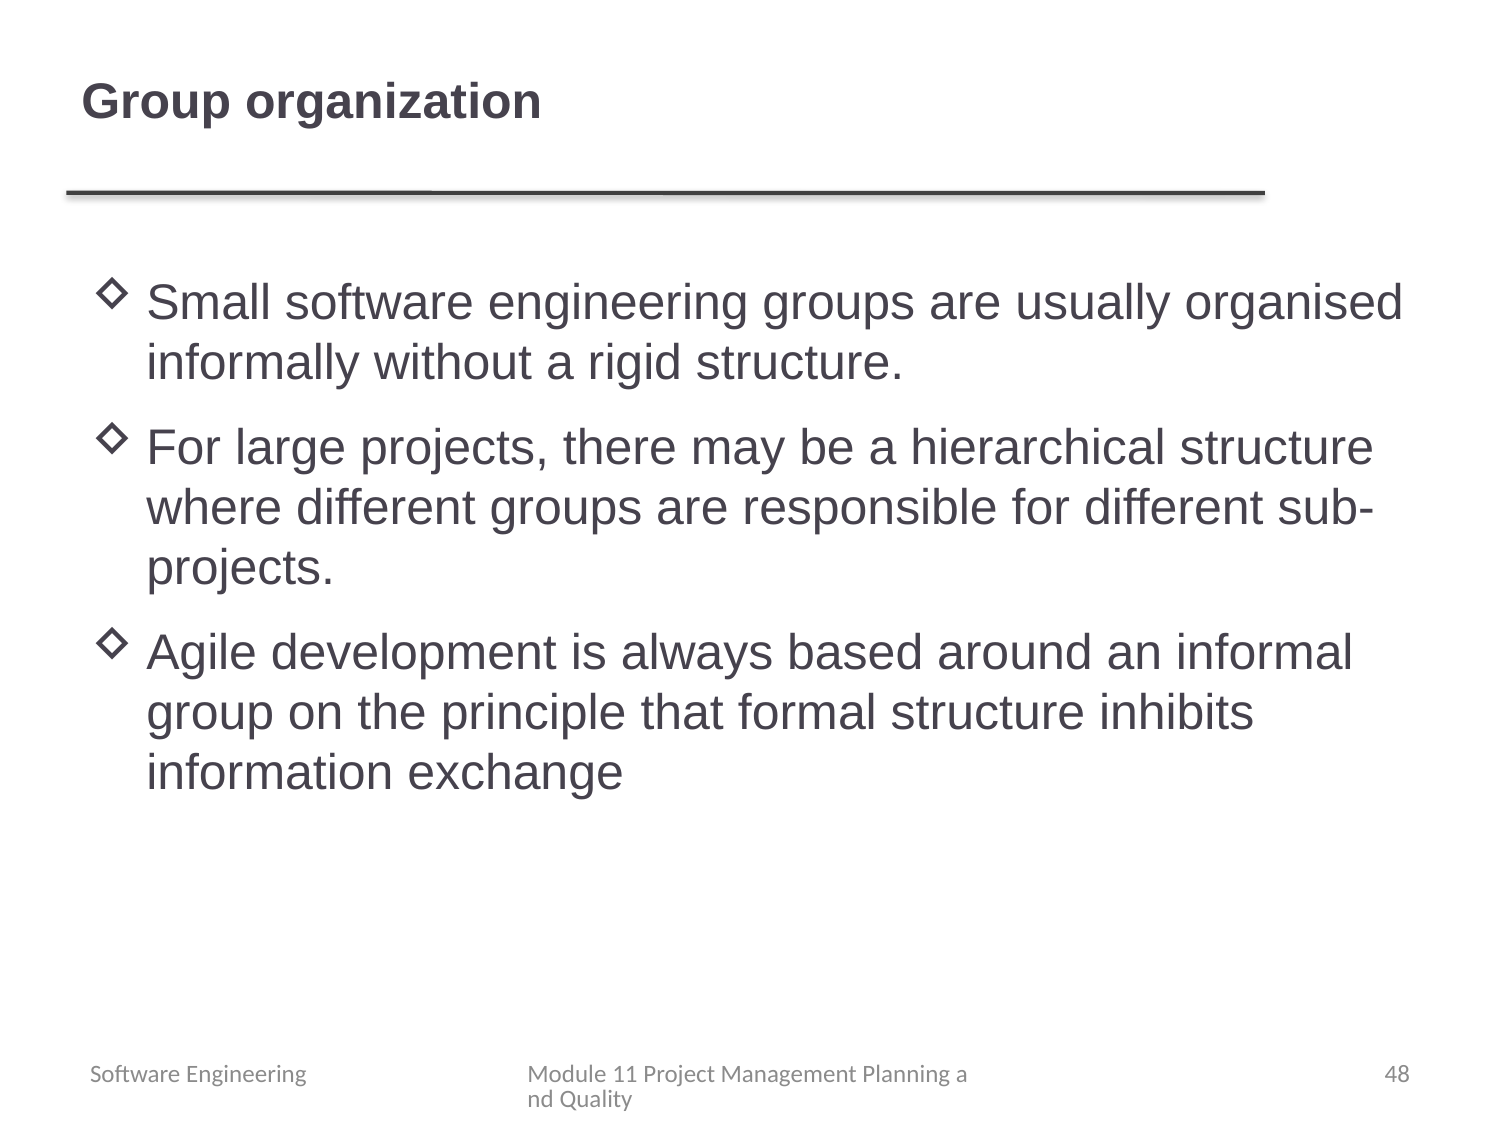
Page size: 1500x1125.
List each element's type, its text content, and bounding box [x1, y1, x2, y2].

footer Module 11 Project Management Planning and Quality [512, 1042, 988, 1103]
slide_number Software Engineering [75, 1042, 425, 1103]
title Group organization [66, 4, 1264, 193]
slide_number 48 [1074, 1042, 1425, 1103]
list Small software engineering groups are usually organised informally without a rigid structure. For large projects, there may be a hierarchical structure where different groups are responsible for different sub-projects. Agile development is always based around an informal group on the principle that formal structure inhibits information exchange [75, 262, 1425, 1005]
